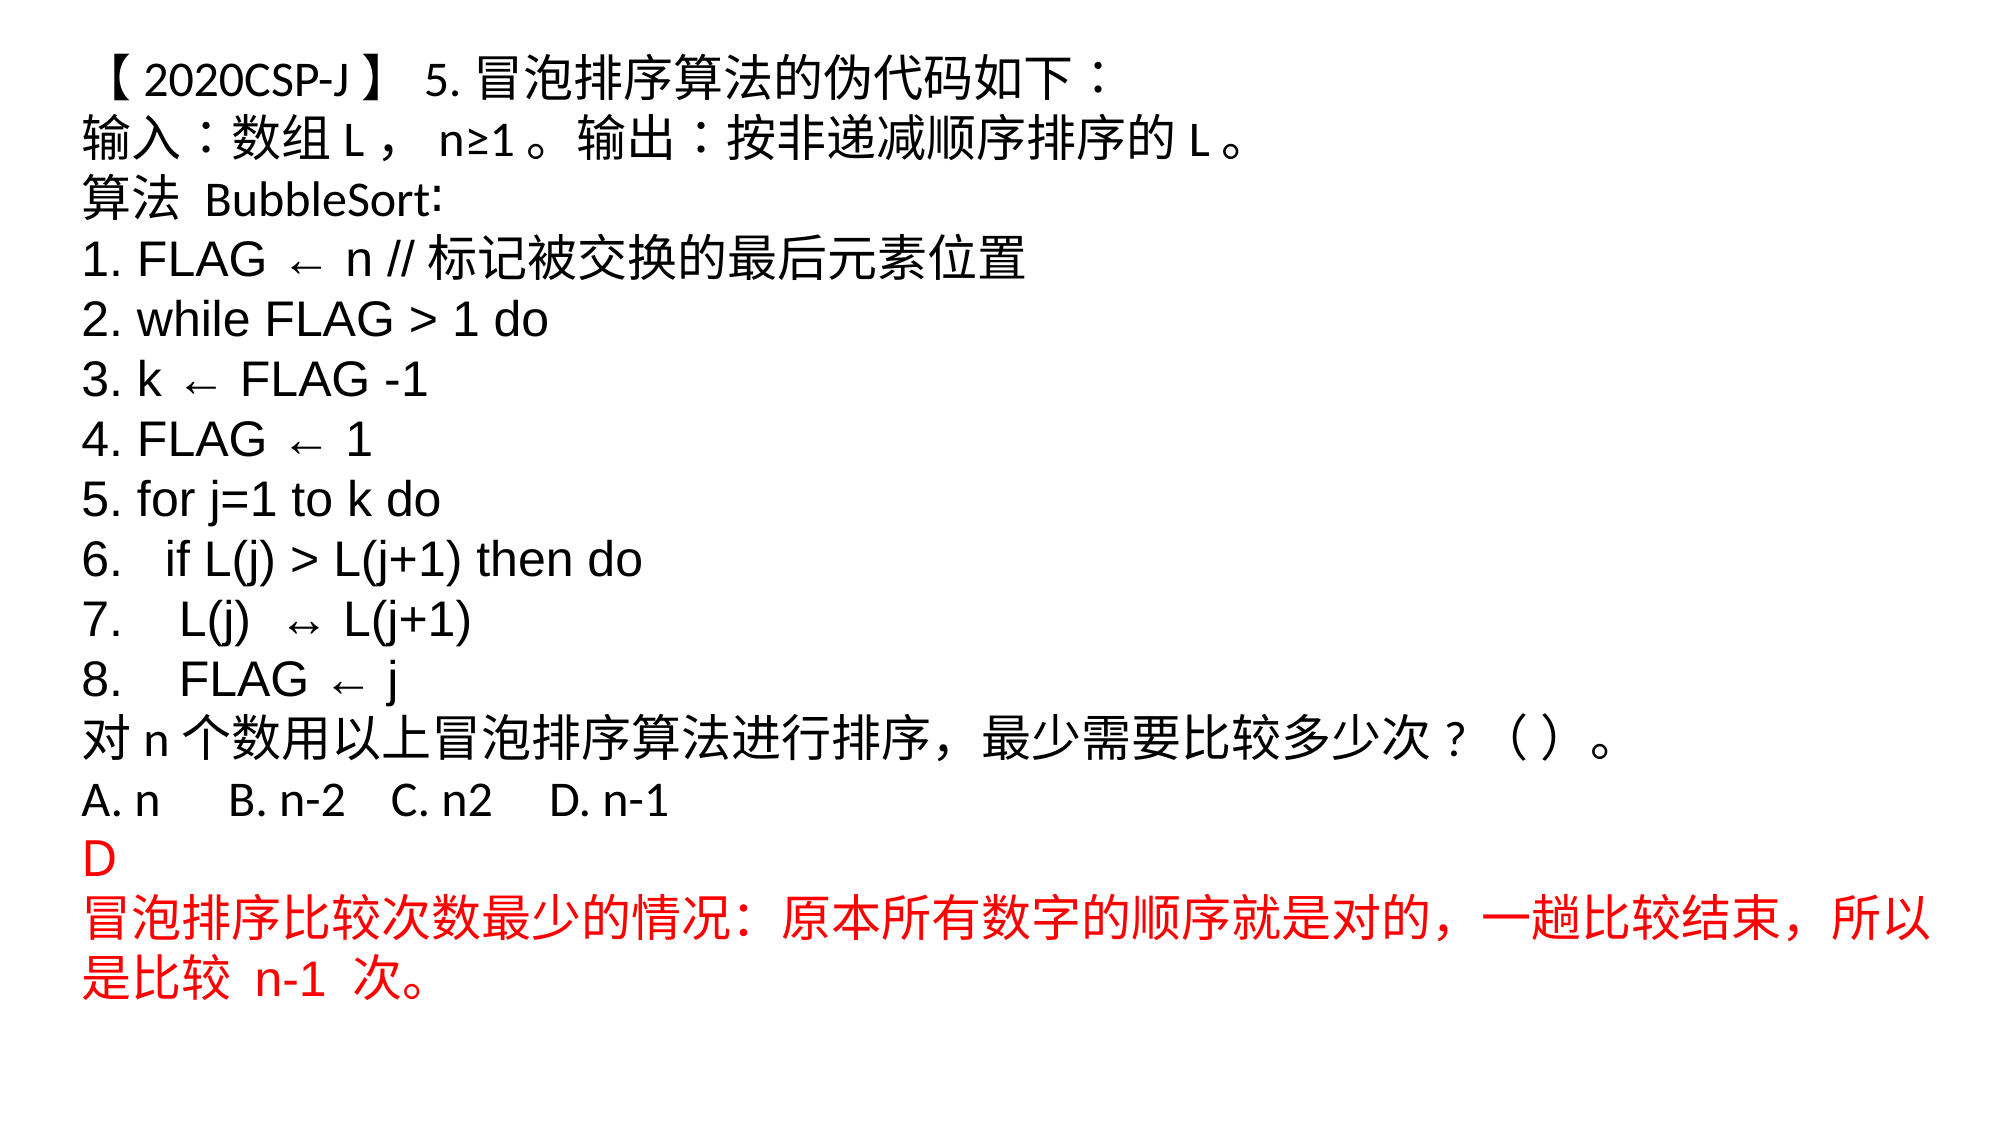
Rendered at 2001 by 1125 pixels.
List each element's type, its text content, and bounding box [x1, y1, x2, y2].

text_box 【2020CSP-J】5.冒泡排序算法的伪代码如下∶ 输入∶数组L，n≥1。输出∶按非递减顺序排序的L。 算法 BubbleSort∶ 1. FLAG ← n //标记被交换的最后元素位置 2. while FLAG > 1 do 3. k ← FLAG -1 4. FLAG ← 1 5. for j=1 to k do 6. if L(j) > L(j+1) then do 7. L(j) ↔ L(j+1) 8. FLAG ← j 对n个数用以上冒泡排序算法进行排序，最少需要比较多少次?（ ）。 A. n B. n-2 C. n2 D. n-1 D 冒泡排序比较次数最少的情况：原本所有数字的顺序就是对的，一趟比较结束，所以是比较 n-1 次。 [66, 38, 1959, 1014]
